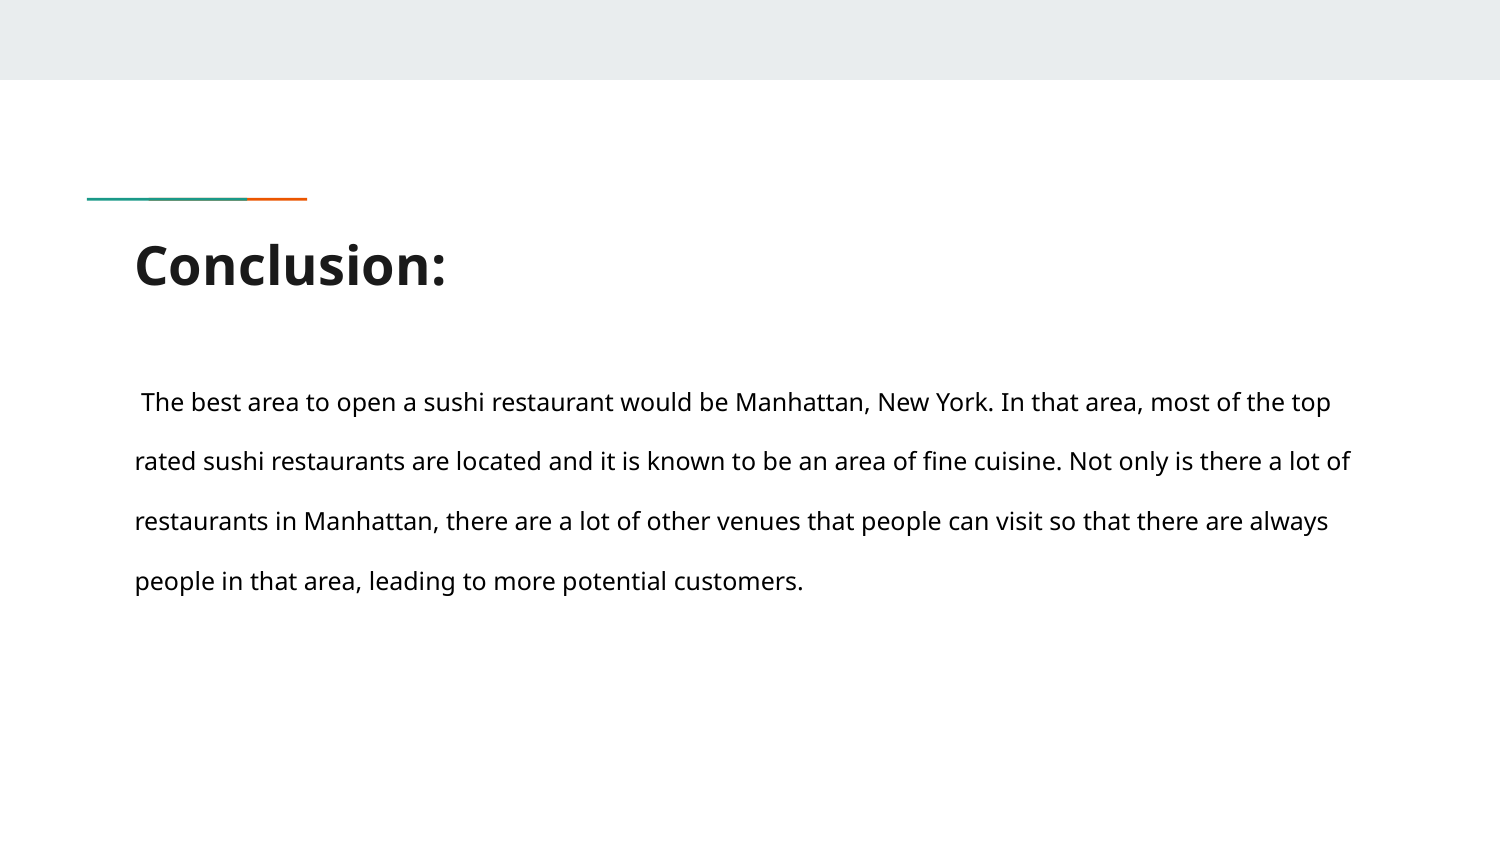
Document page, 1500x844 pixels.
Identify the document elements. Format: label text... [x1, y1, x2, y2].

list The best area to open a sushi restaurant would be Manhattan, New York. In that area, most of the top rated sushi restaurants are located and it is known to be an area of fine cuisine. Not only is there a lot of restaurants in Manhattan, there are a lot of other venues that people can visit so that there are always people in that area, leading to more potential customers. [119, 341, 1381, 712]
title Conclusion: [119, 216, 1381, 305]
